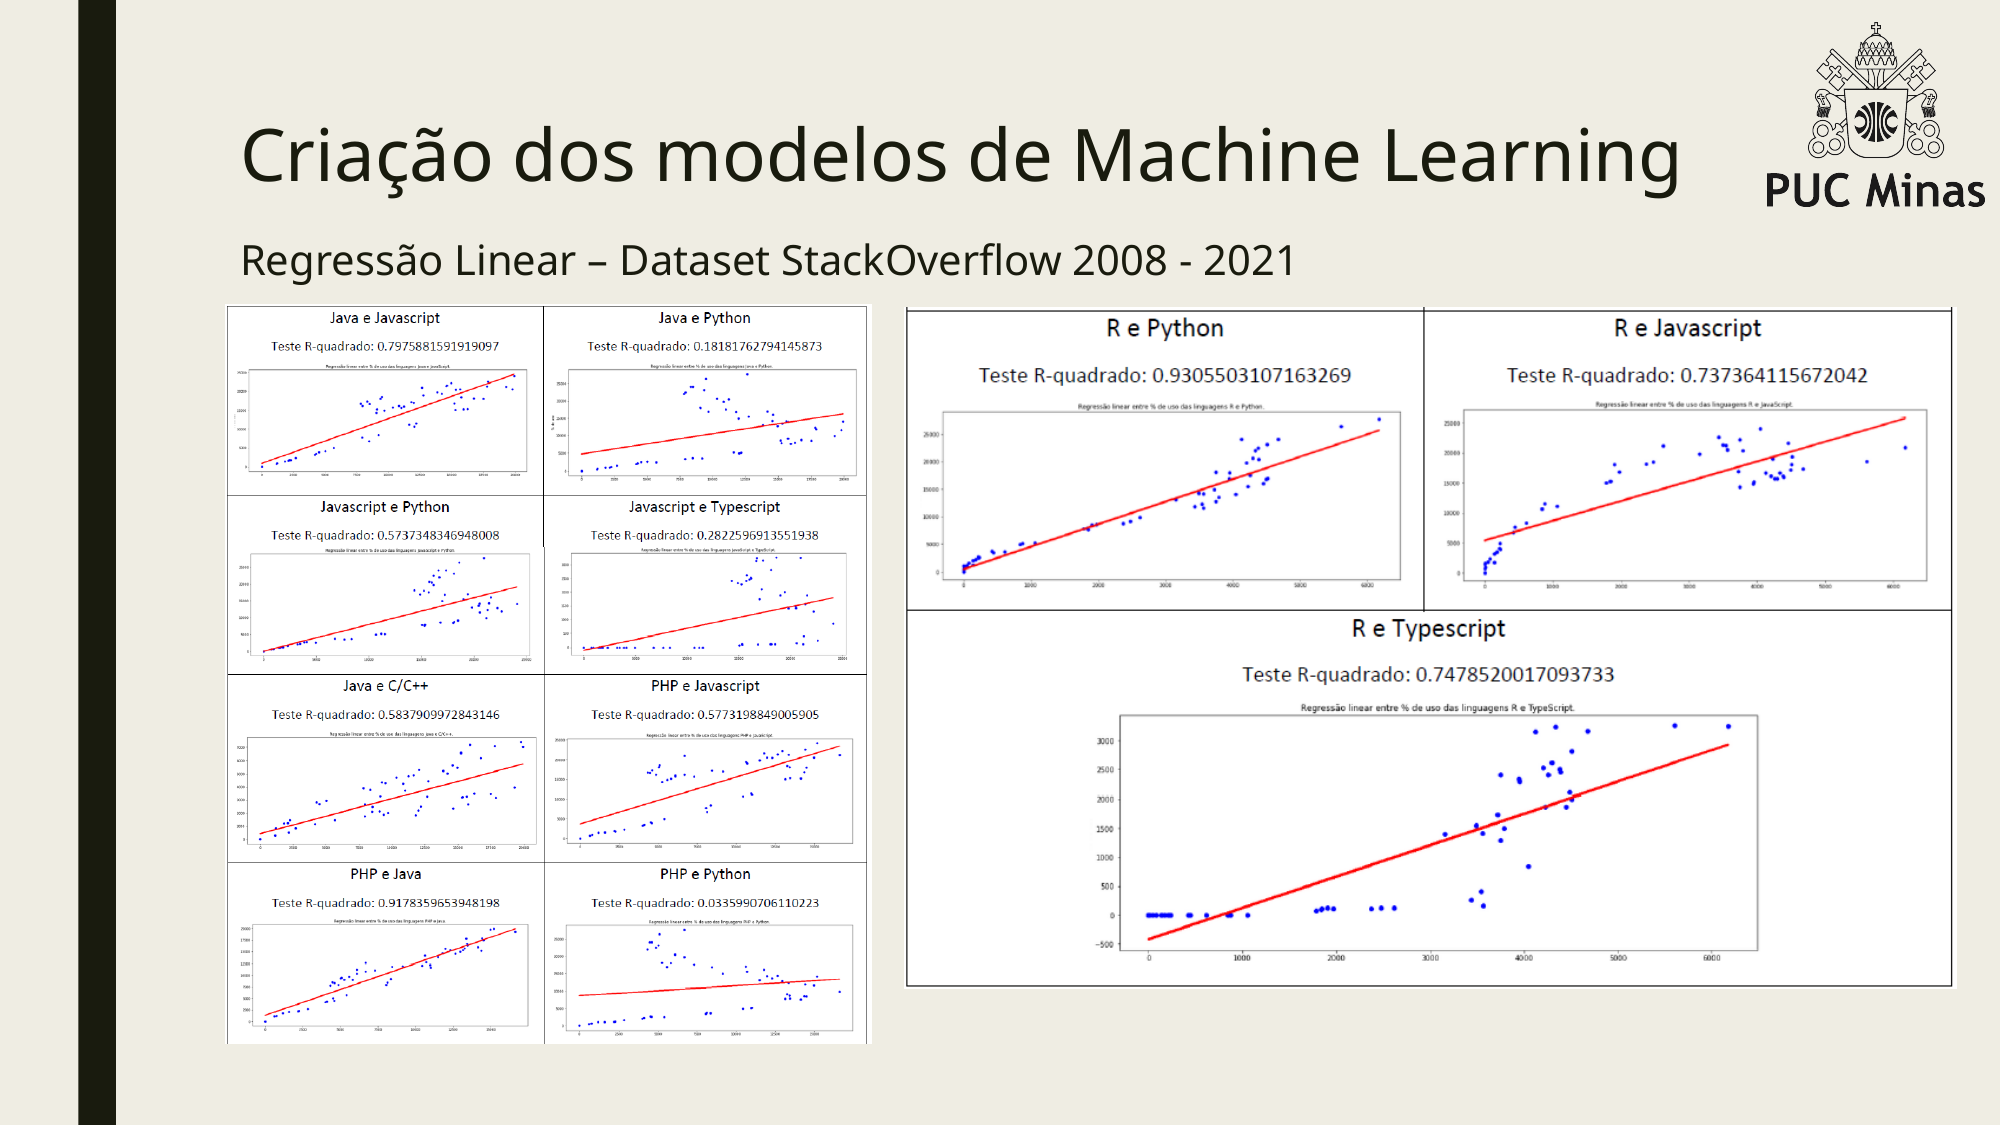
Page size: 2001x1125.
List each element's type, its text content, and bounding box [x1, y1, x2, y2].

list Regressão Linear – Dataset StackOverflow 2008 - 2021 [225, 230, 1882, 895]
picture [224, 304, 872, 1044]
title Criação dos modelos de Machine Learning [225, 112, 1800, 253]
picture [1767, 22, 1985, 207]
picture [904, 307, 1957, 989]
